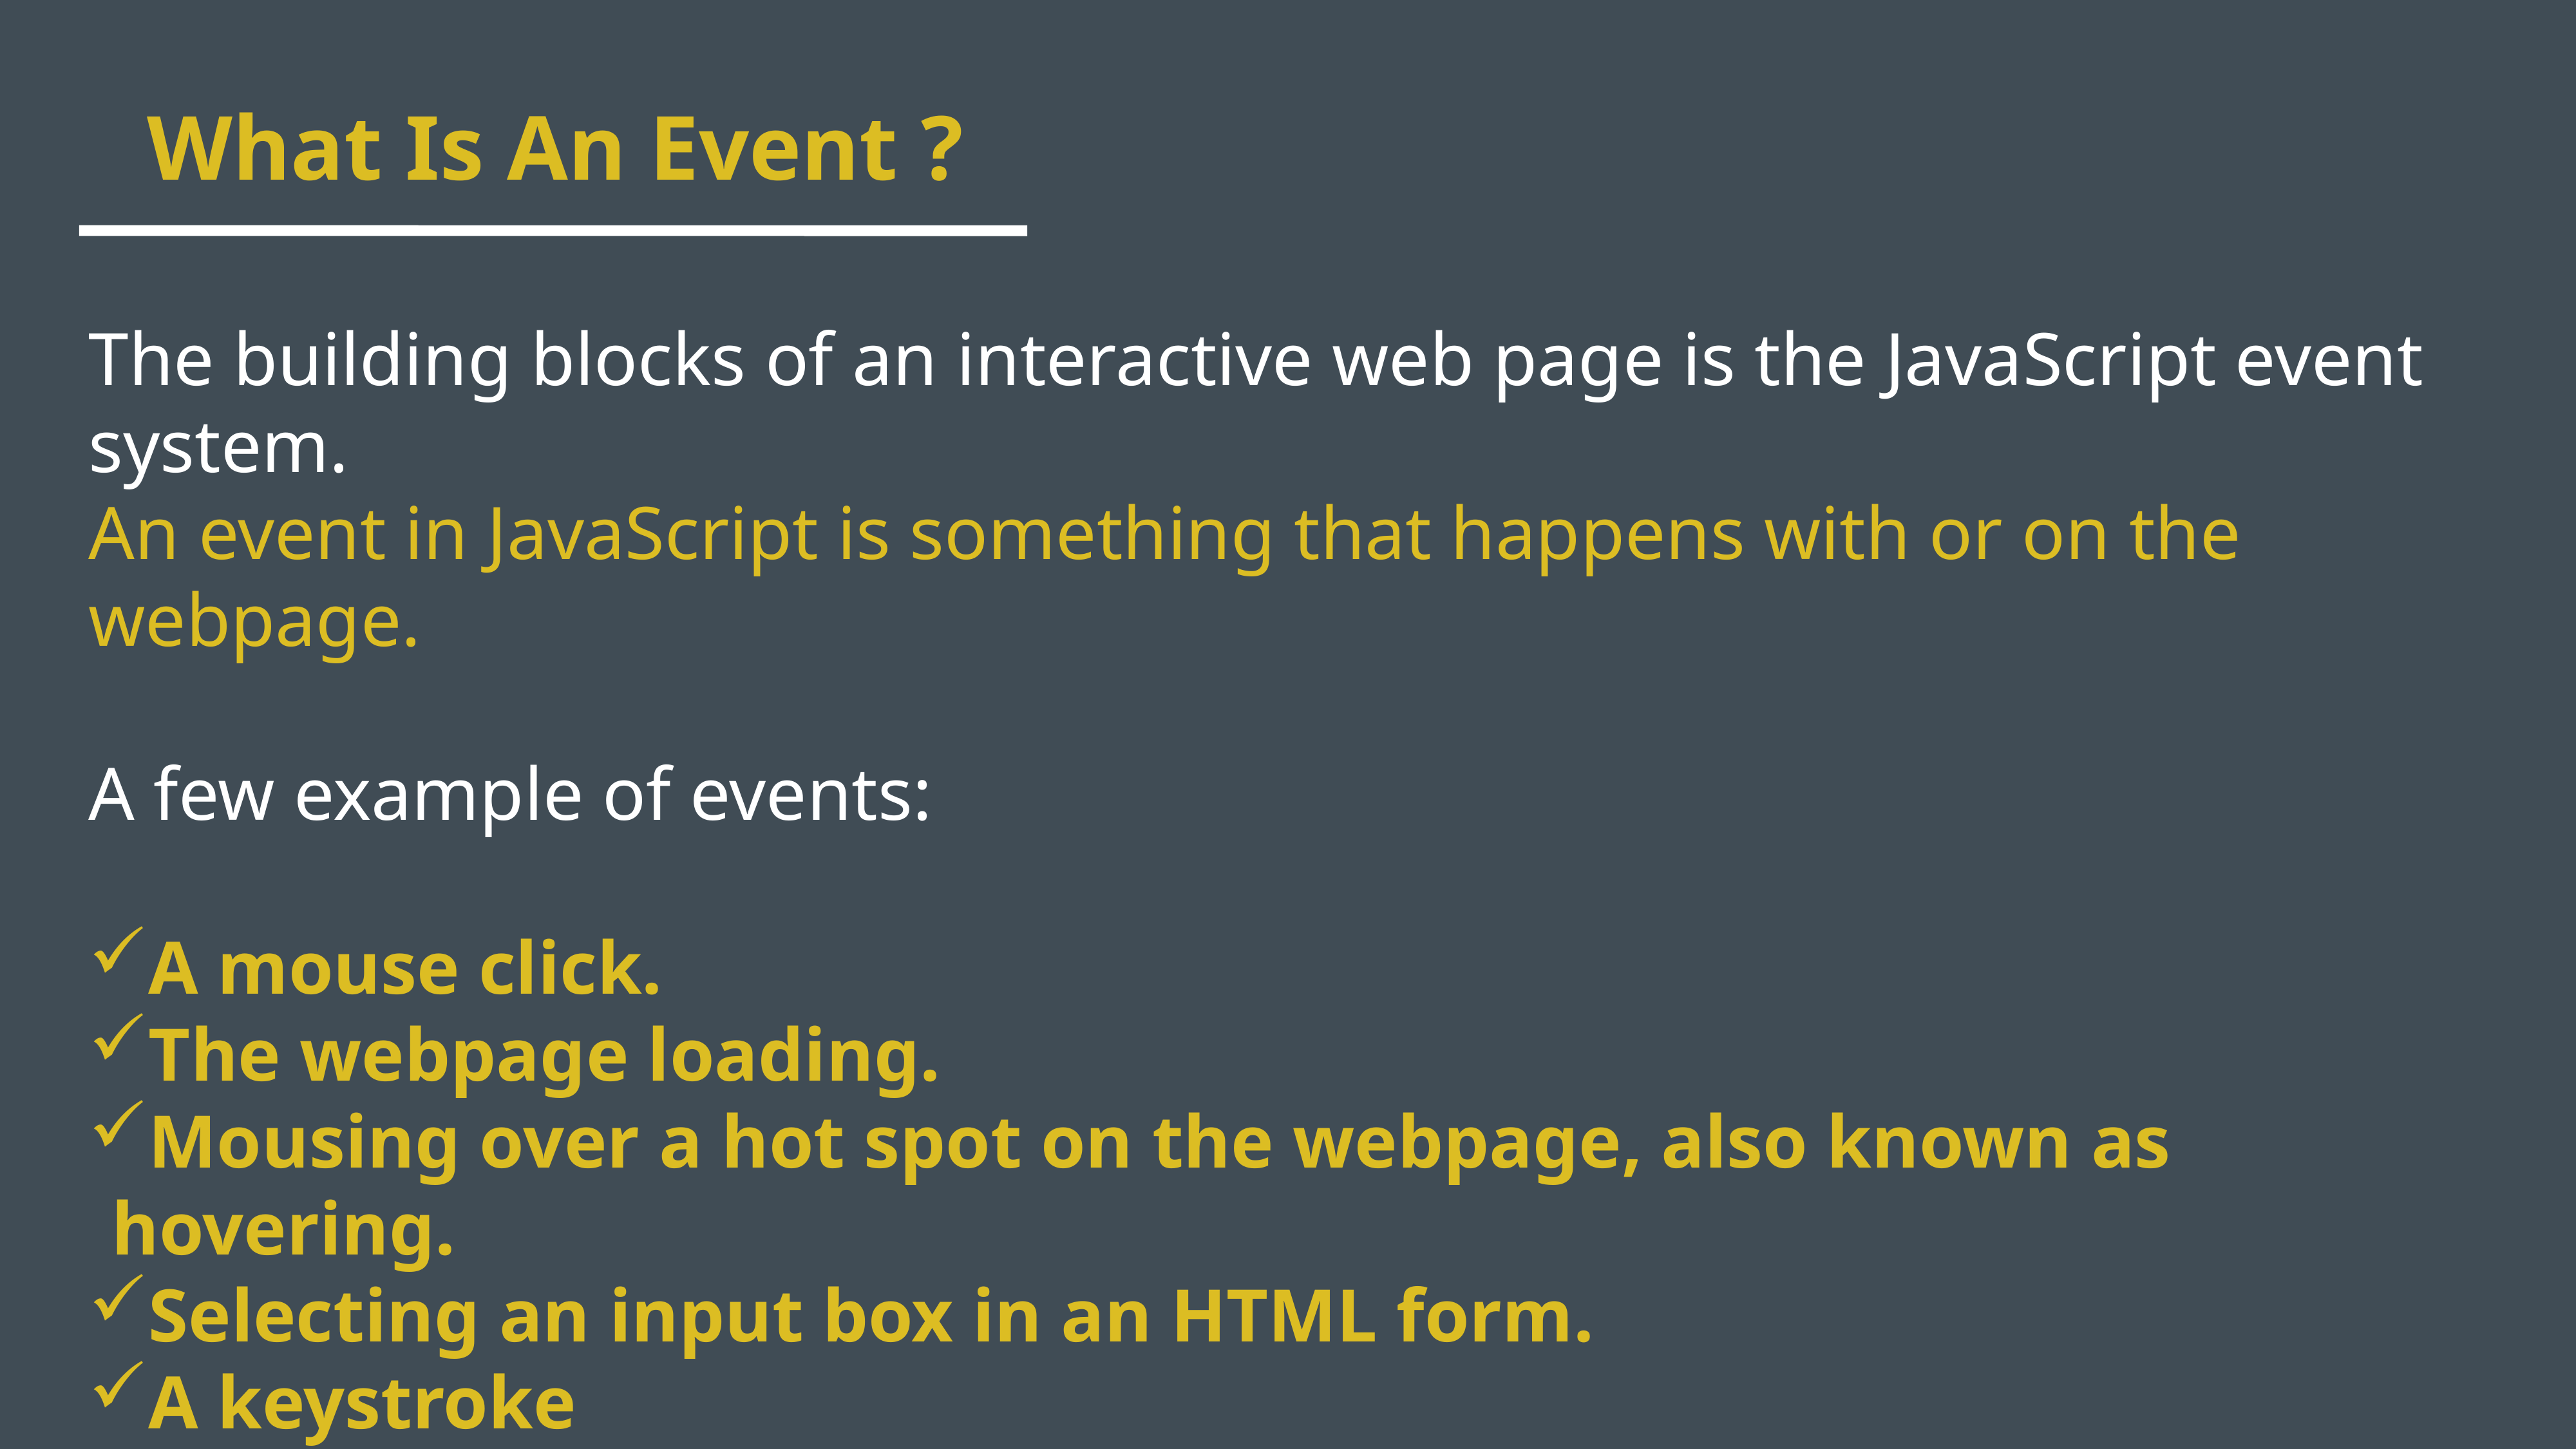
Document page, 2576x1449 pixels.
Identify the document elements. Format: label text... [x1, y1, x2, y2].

text_box What Is An Event ? [137, 86, 974, 203]
text_box The building blocks of an interactive web page is the JavaScript event system. An event in JavaScript is something that happens with or on the webpage. A few example of events: A mouse click. The webpage loading. Mousing over a hot spot on the webpage, also known as hovering. Selecting an input box in an HTML form. A keystroke [79, 308, 2450, 1448]
